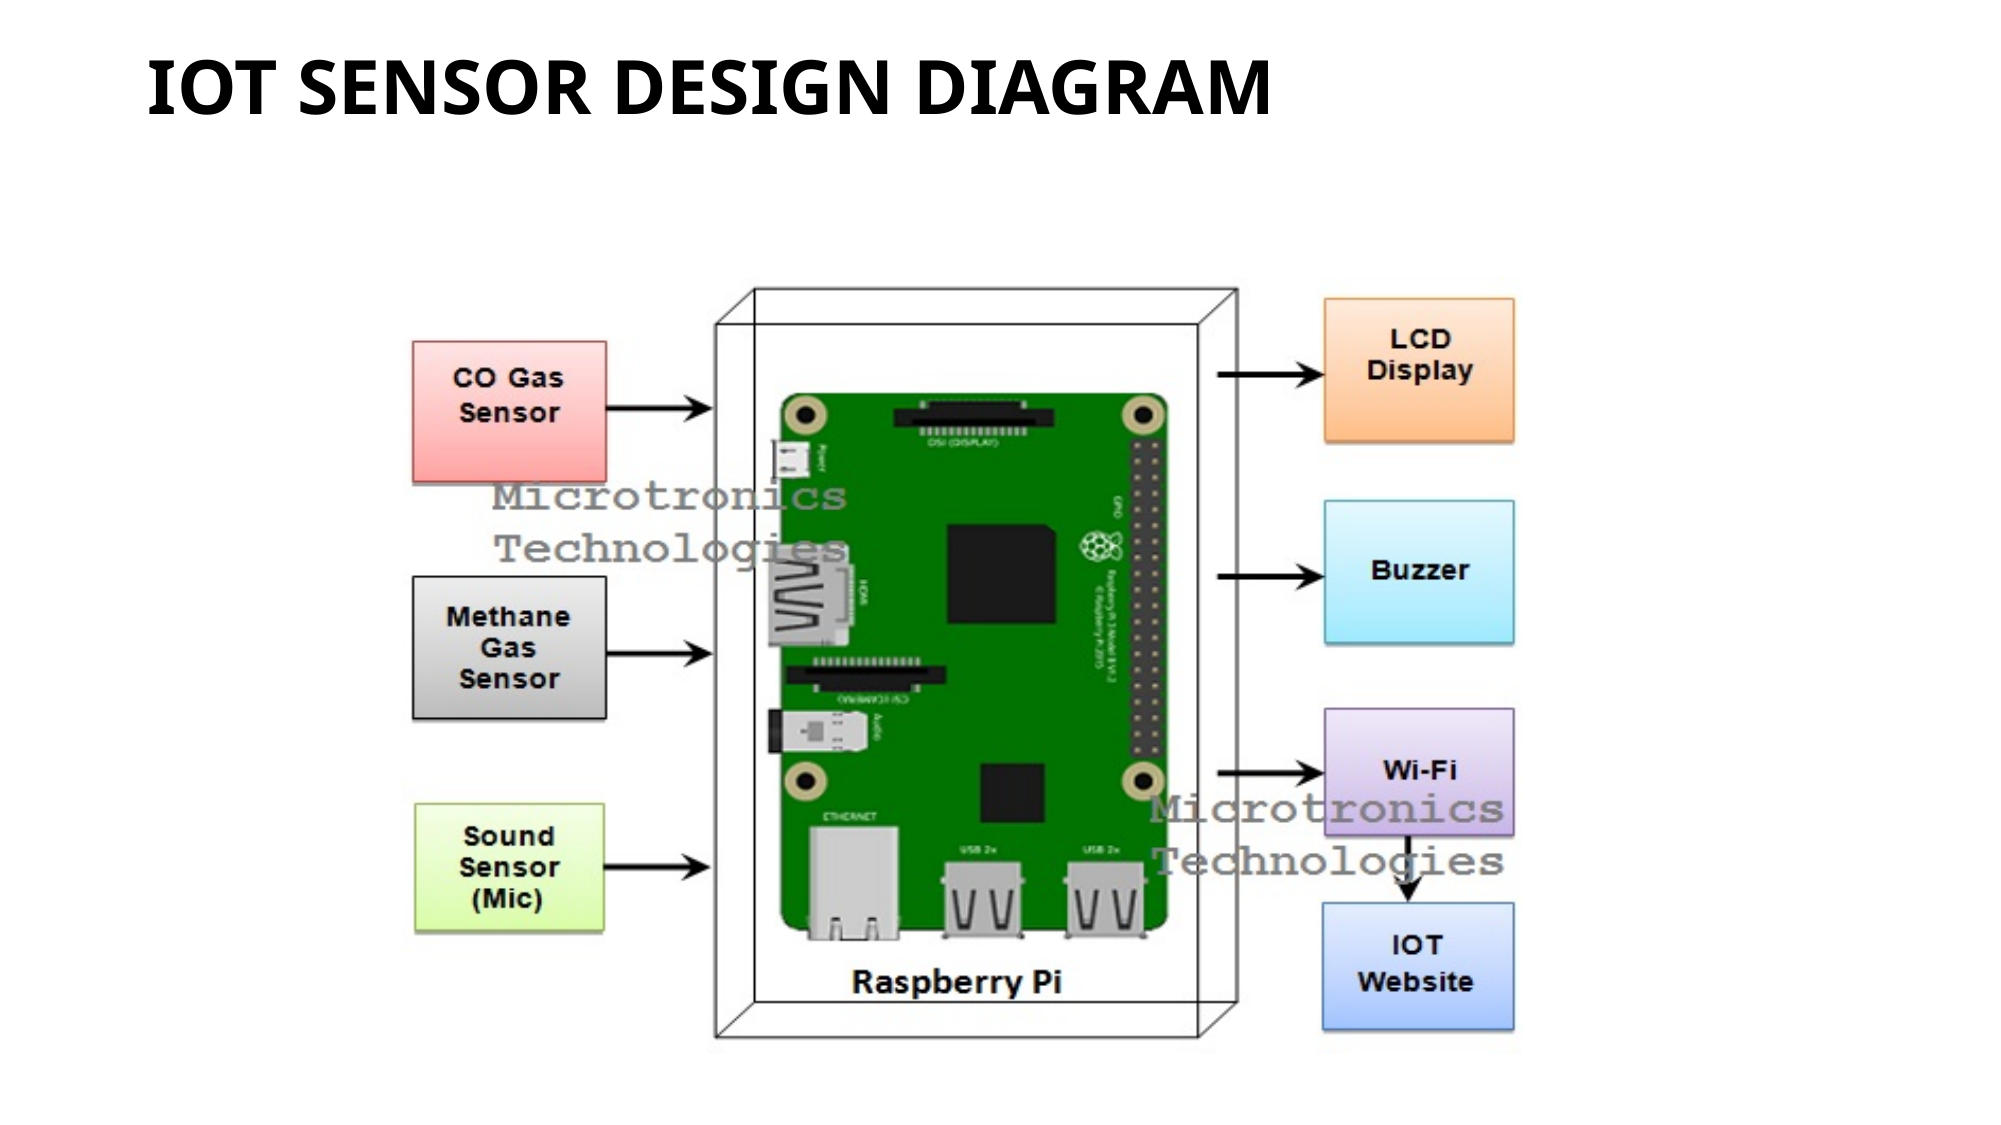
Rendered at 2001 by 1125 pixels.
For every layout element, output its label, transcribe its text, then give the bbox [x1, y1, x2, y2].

picture [402, 277, 1526, 1054]
text_box IOT SENSOR DESIGN DIAGRAM [133, 42, 1858, 260]
